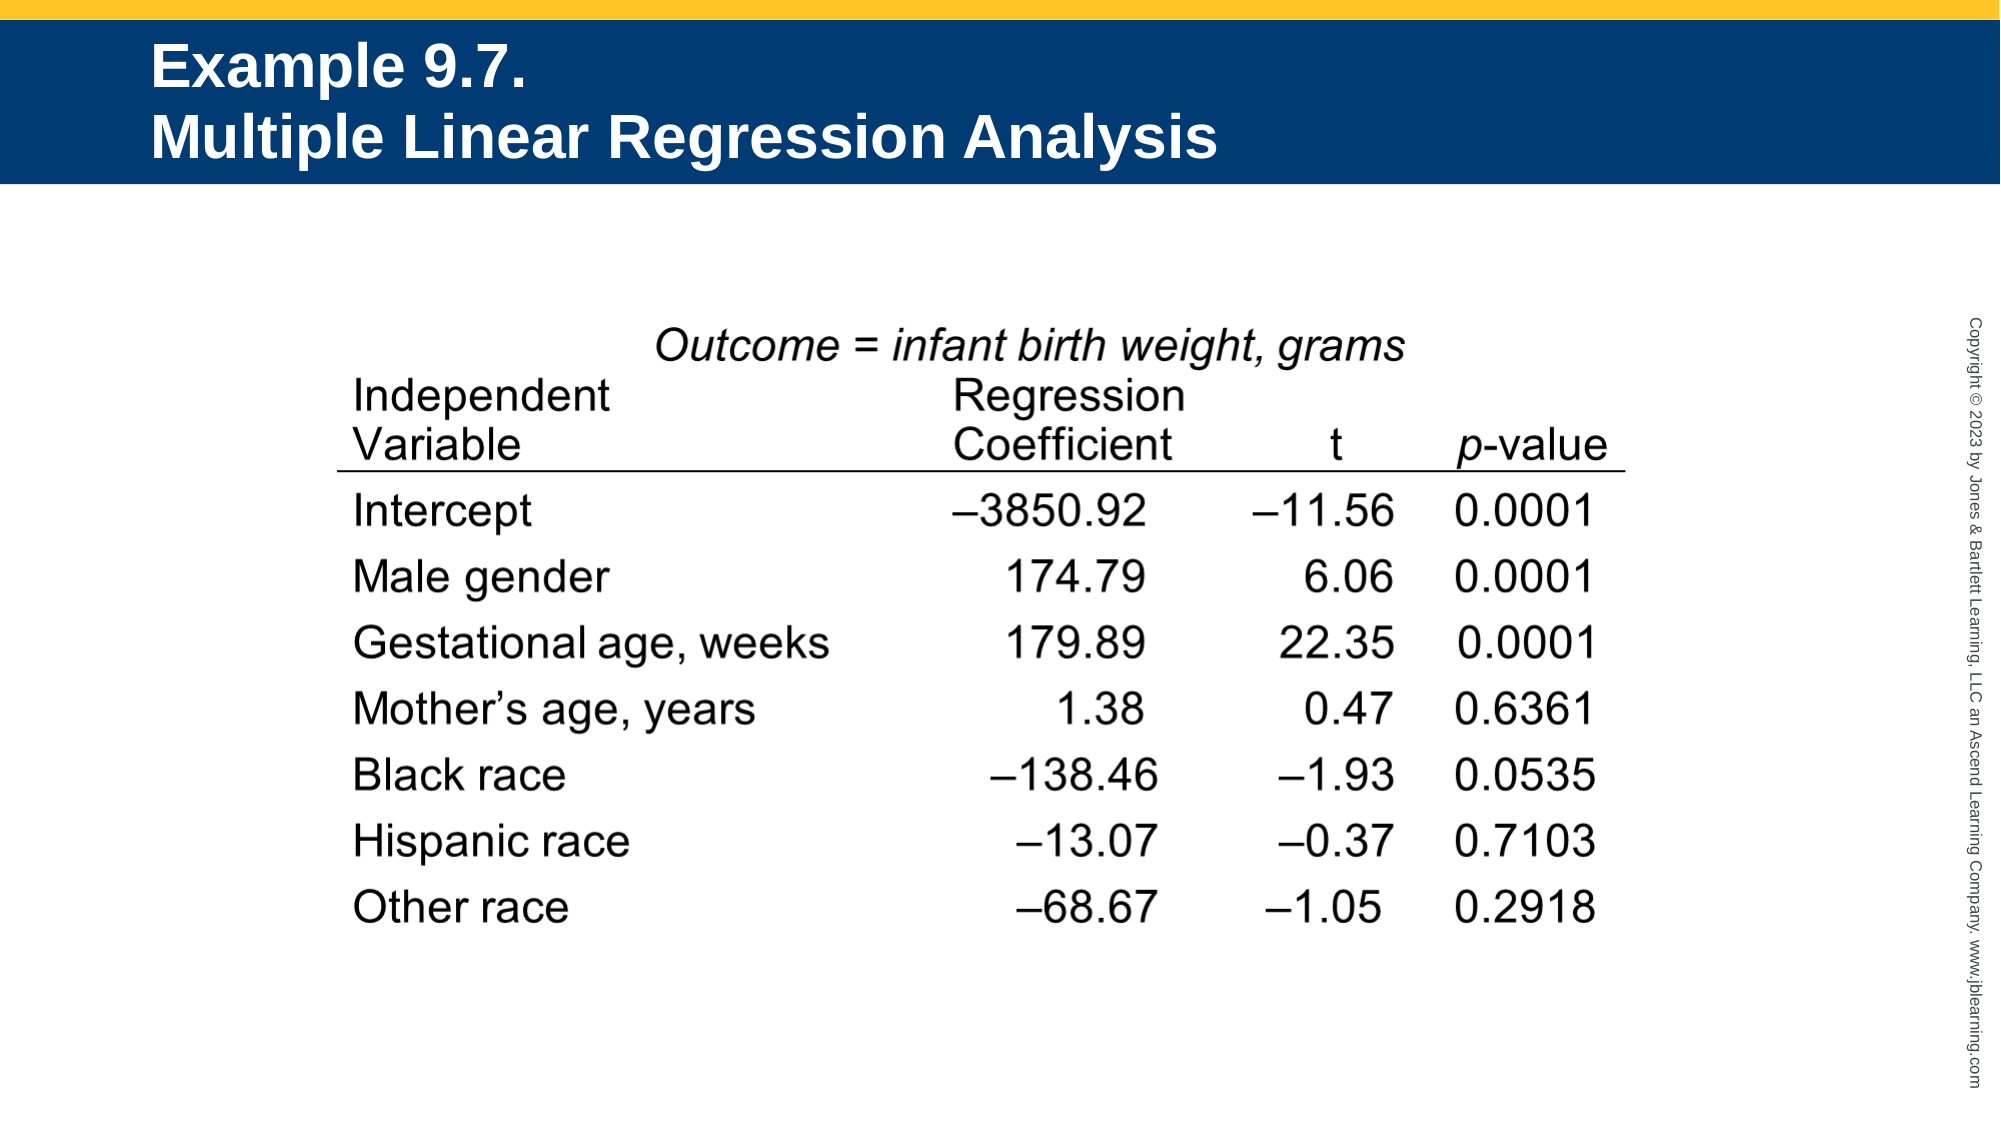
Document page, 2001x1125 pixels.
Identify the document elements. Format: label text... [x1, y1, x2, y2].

picture [324, 302, 1676, 1047]
title Example 9.7. Multiple Linear Regression Analysis [0, 19, 2000, 185]
